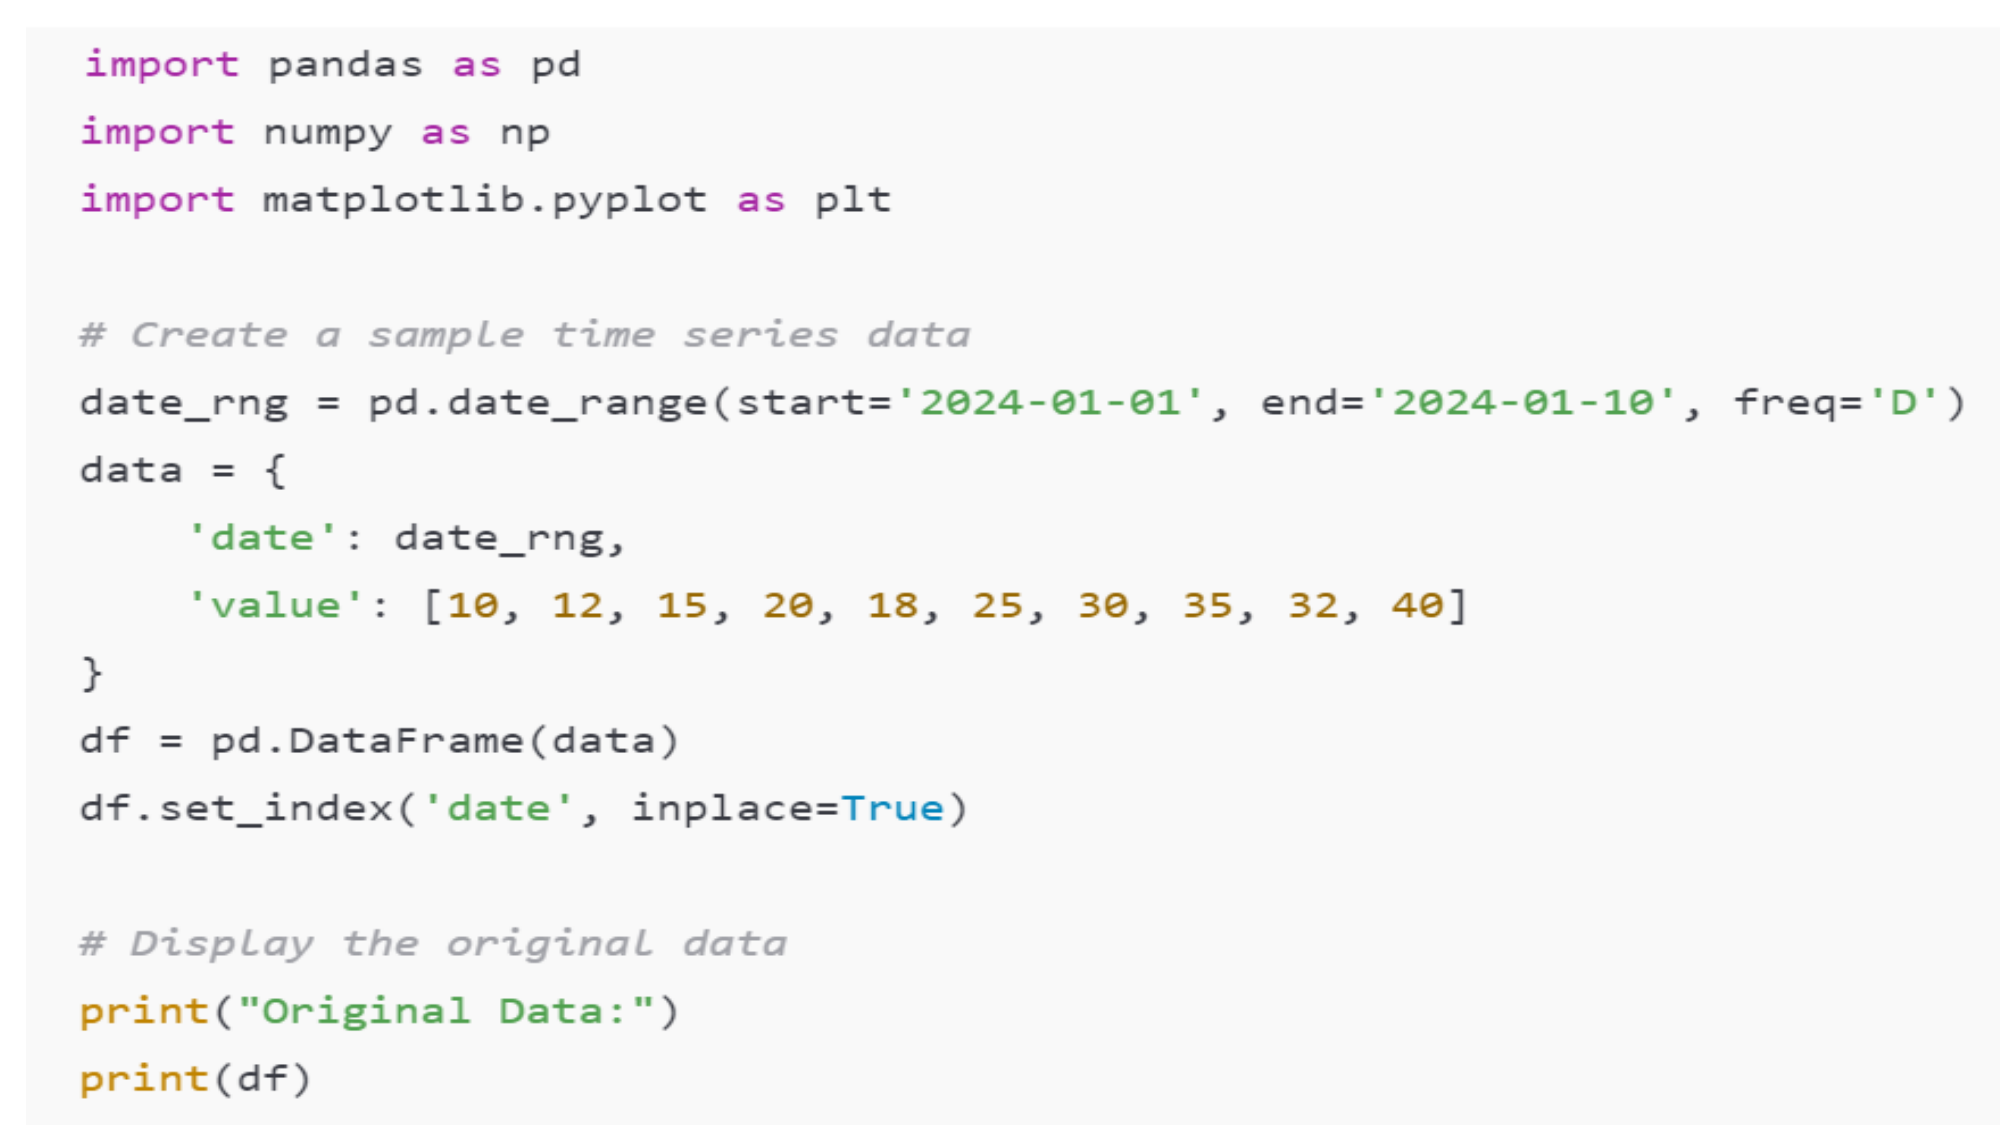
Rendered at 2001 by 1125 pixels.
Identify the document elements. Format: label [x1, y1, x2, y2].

list [26, 24, 2000, 1125]
